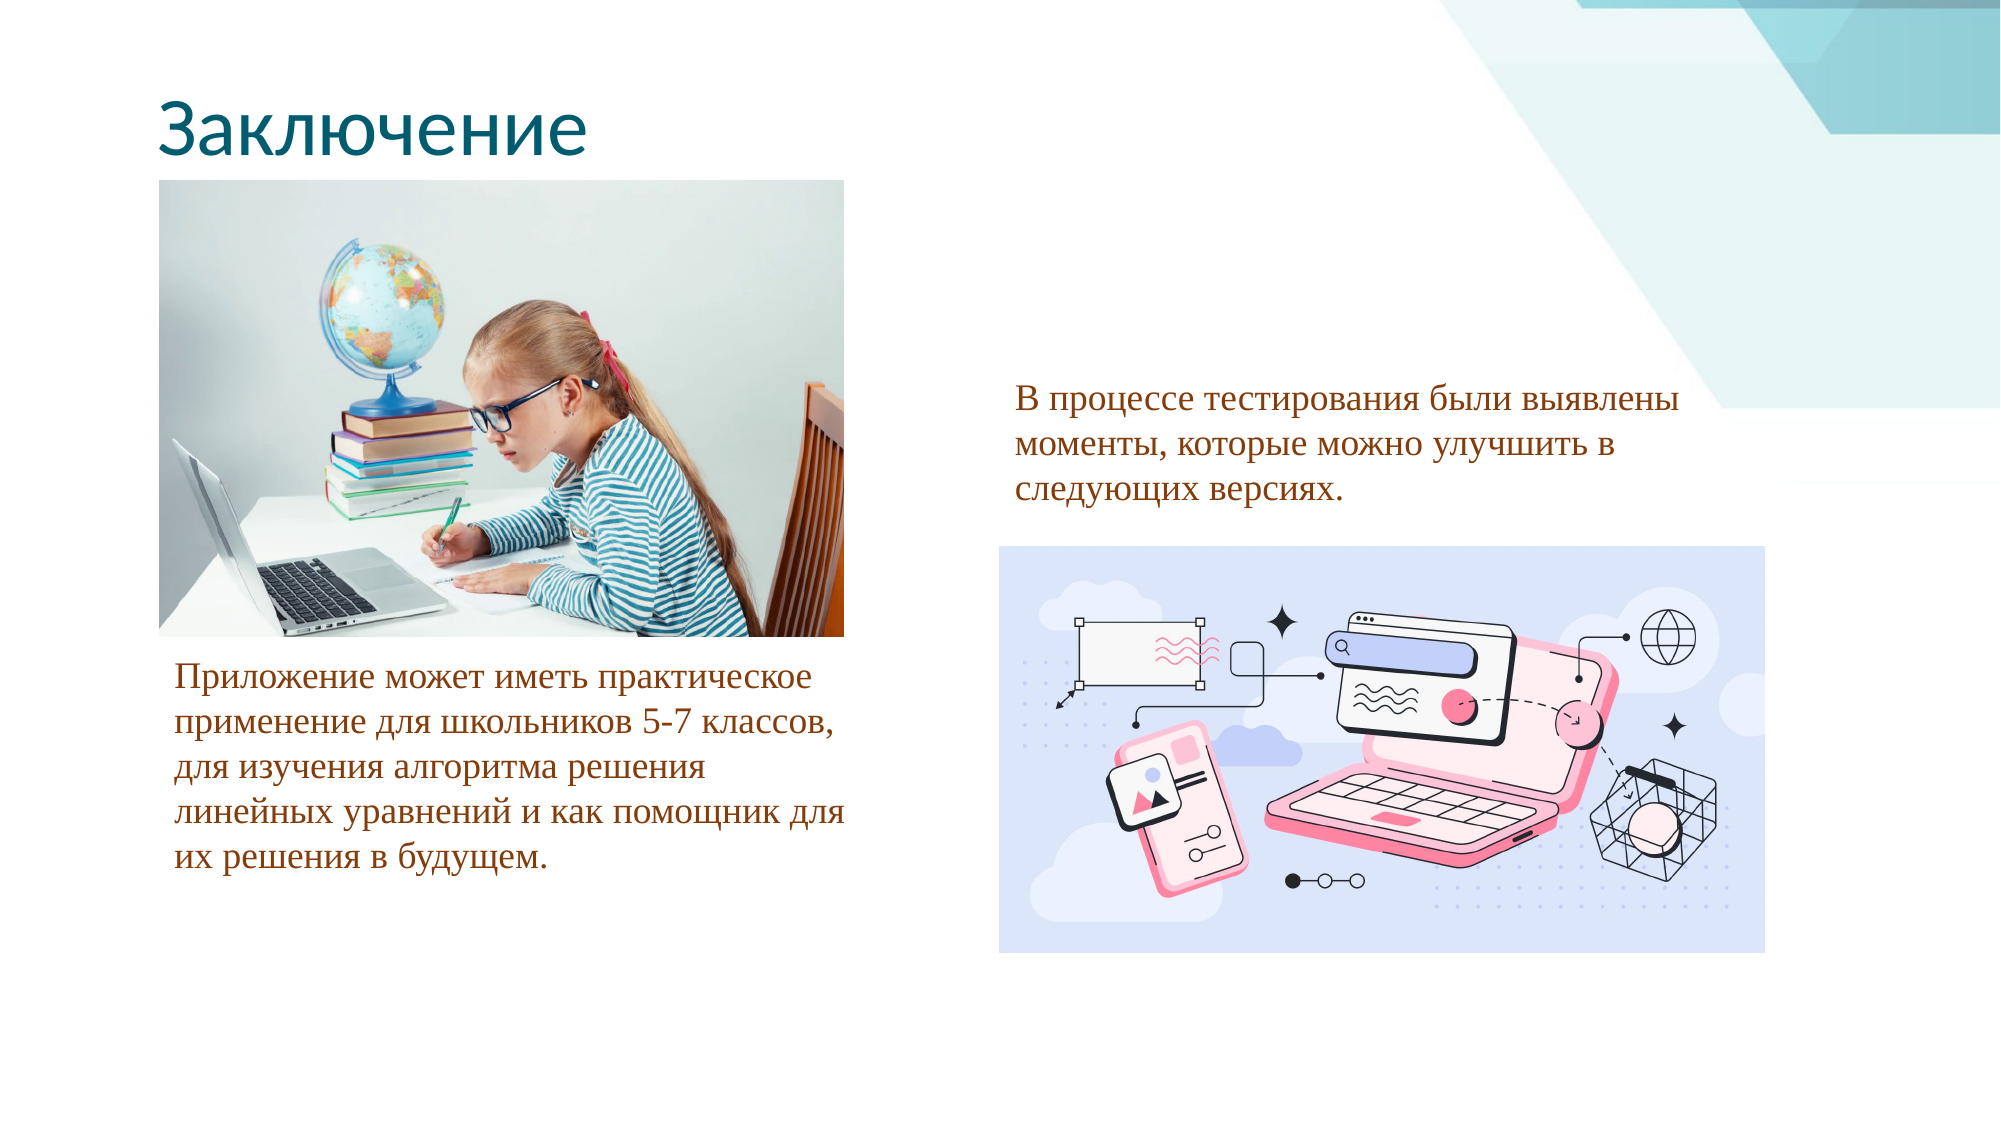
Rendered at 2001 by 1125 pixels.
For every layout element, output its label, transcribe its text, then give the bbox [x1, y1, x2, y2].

text_box Заключение [142, 64, 1427, 179]
picture [0, 0, 2001, 1125]
text_box В процессе тестирования были выявлены моменты, которые можно улучшить в следующих версиях. [999, 365, 1710, 516]
text_box Приложение может иметь практическое применение для школьников 5-7 классов, для изучения алгоритма решения линейных уравнений и как помощник для их решения в будущем. [159, 643, 877, 883]
